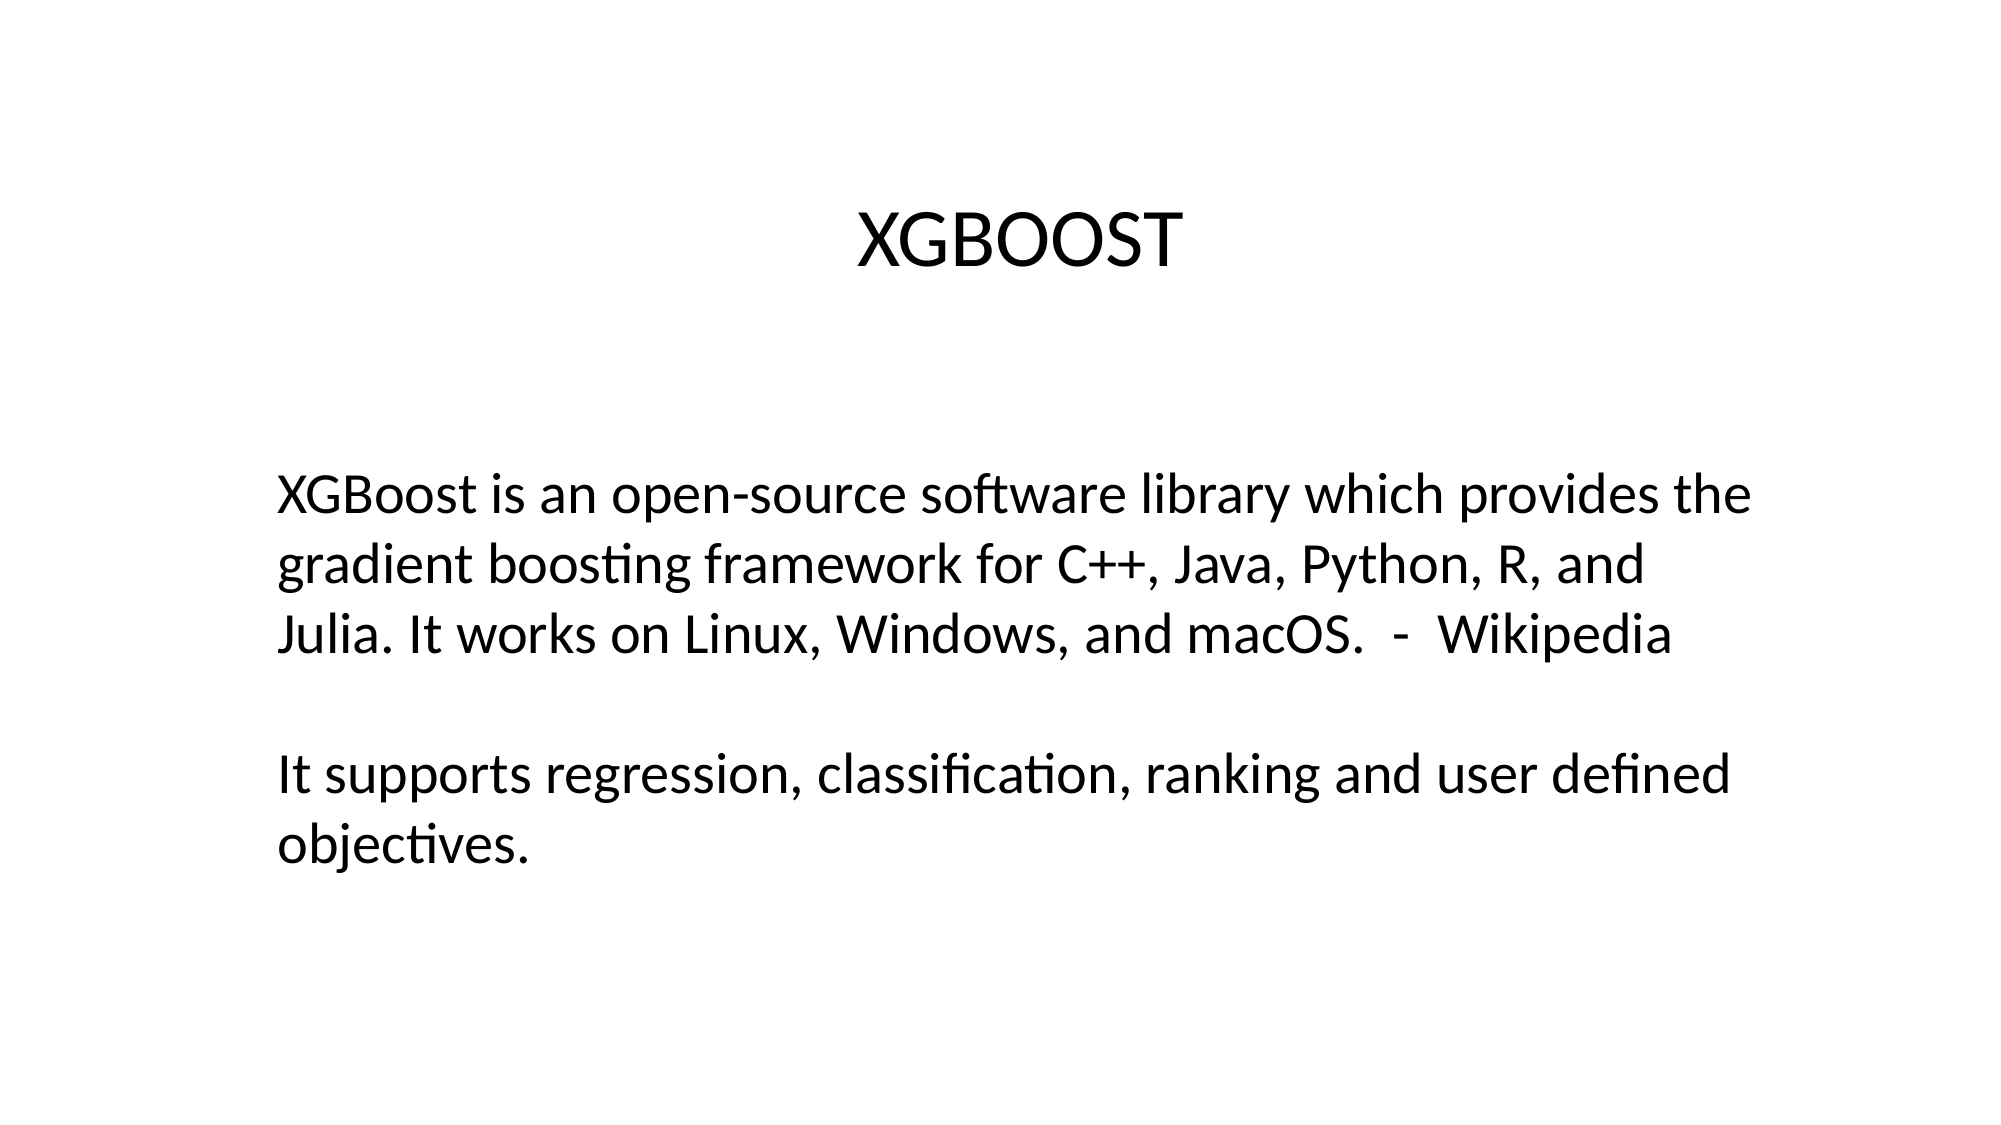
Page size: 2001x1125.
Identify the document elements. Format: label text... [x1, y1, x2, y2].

text_box XGBoost is an open-source software library which provides the gradient boosting framework for C++, Java, Python, R, and Julia. It works on Linux, Windows, and macOS. - Wikipedia It supports regression, classification, ranking and user defined objectives. [262, 447, 1779, 883]
text_box XGBOOST [842, 175, 1199, 291]
